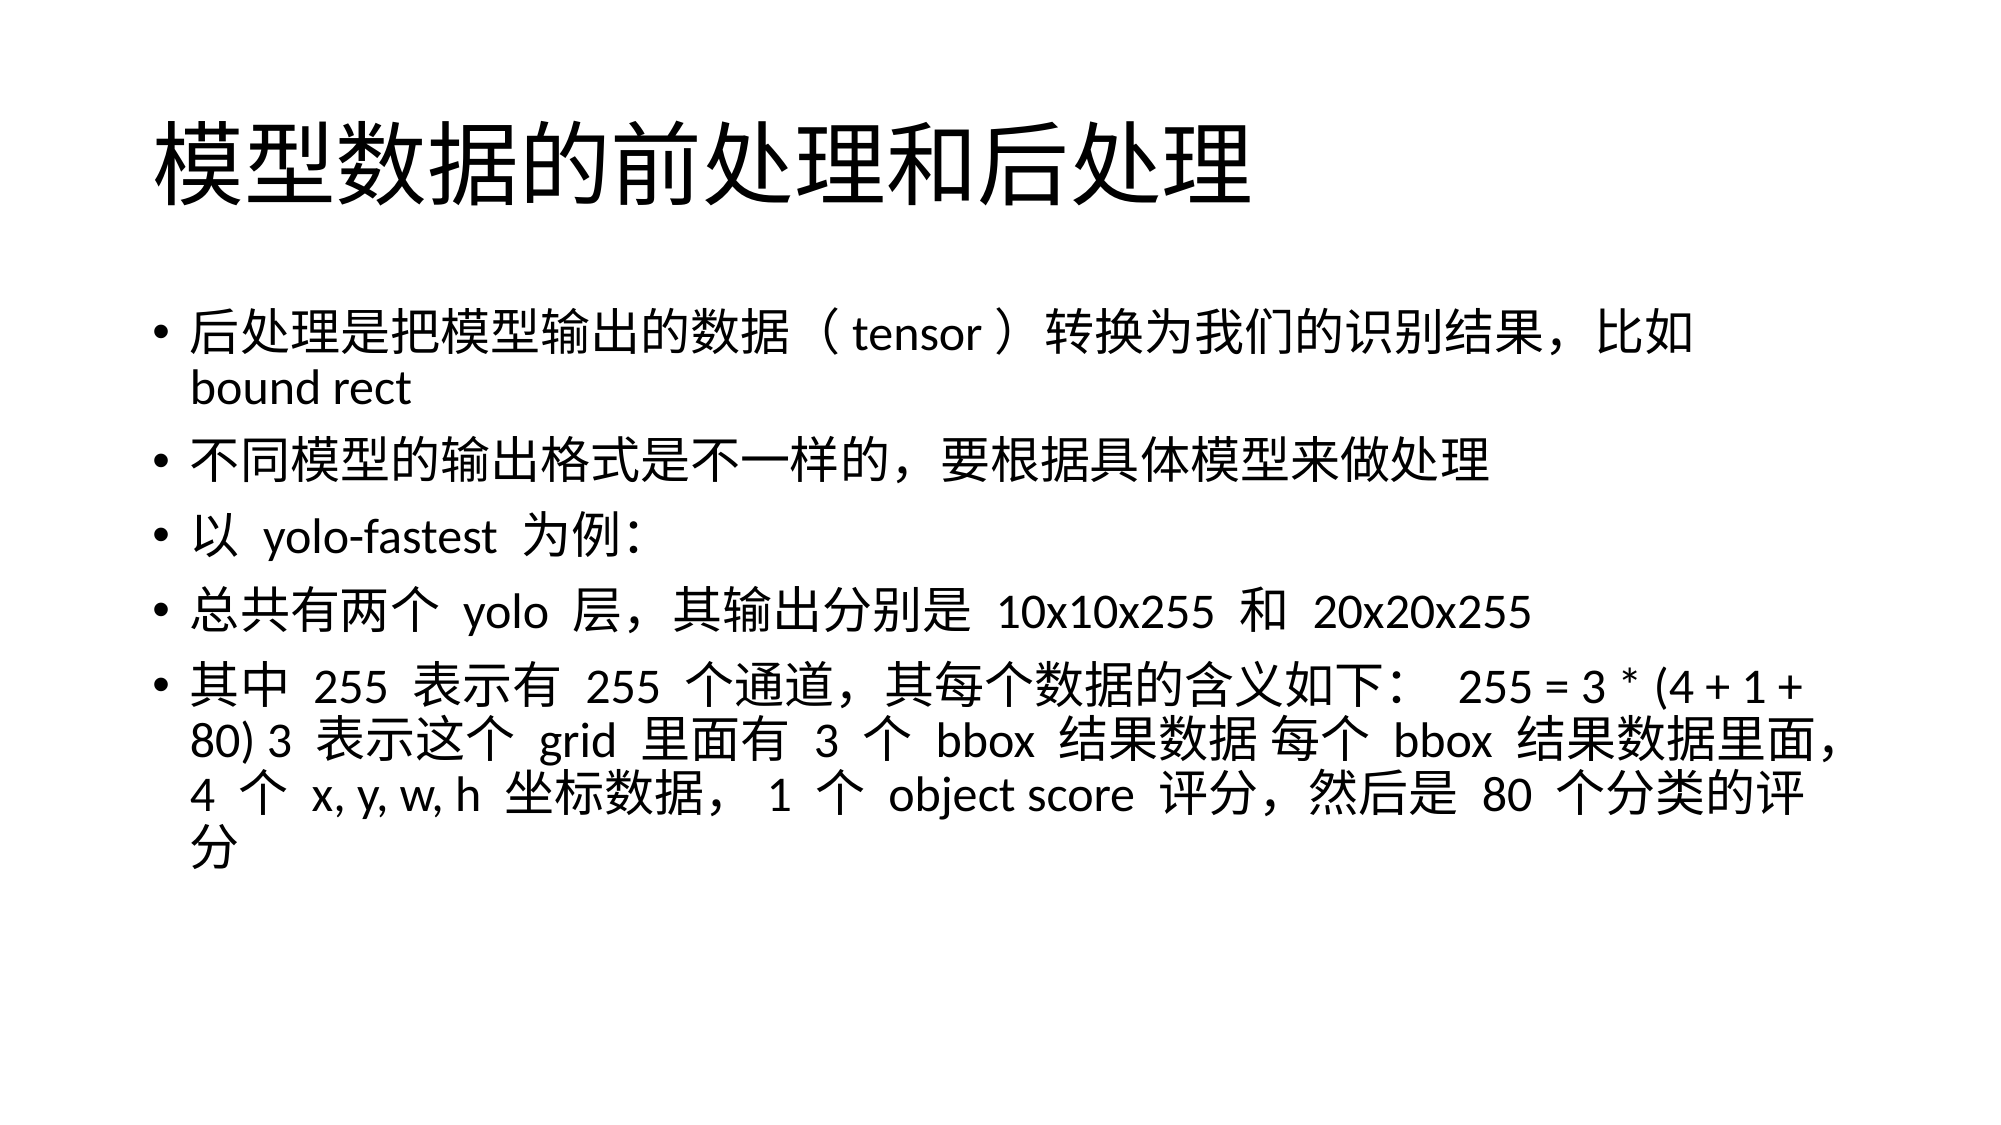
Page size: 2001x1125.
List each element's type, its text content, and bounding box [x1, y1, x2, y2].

title 模型数据的前处理和后处理 [137, 59, 1863, 278]
list 后处理是把模型输出的数据（tensor）转换为我们的识别结果，比如 bound rect 不同模型的输出格式是不一样的，要根据具体模型来做处理 以 yolo-fastest 为例： 总共有两个 yolo 层，其输出分别是 10x10x255 和 20x20x255 其中 255 表示有 255 个通道，其每个数据的含义如下： 255 = 3 * (4 + 1 + 80) 3 表示这个 grid 里面有 3 个 bbox 结果数据 每个 bbox 结果数据里面，4 个 x, y, w, h 坐标数据，1 个 object score 评分，然后是 80 个分类的评分 [137, 299, 1863, 1014]
